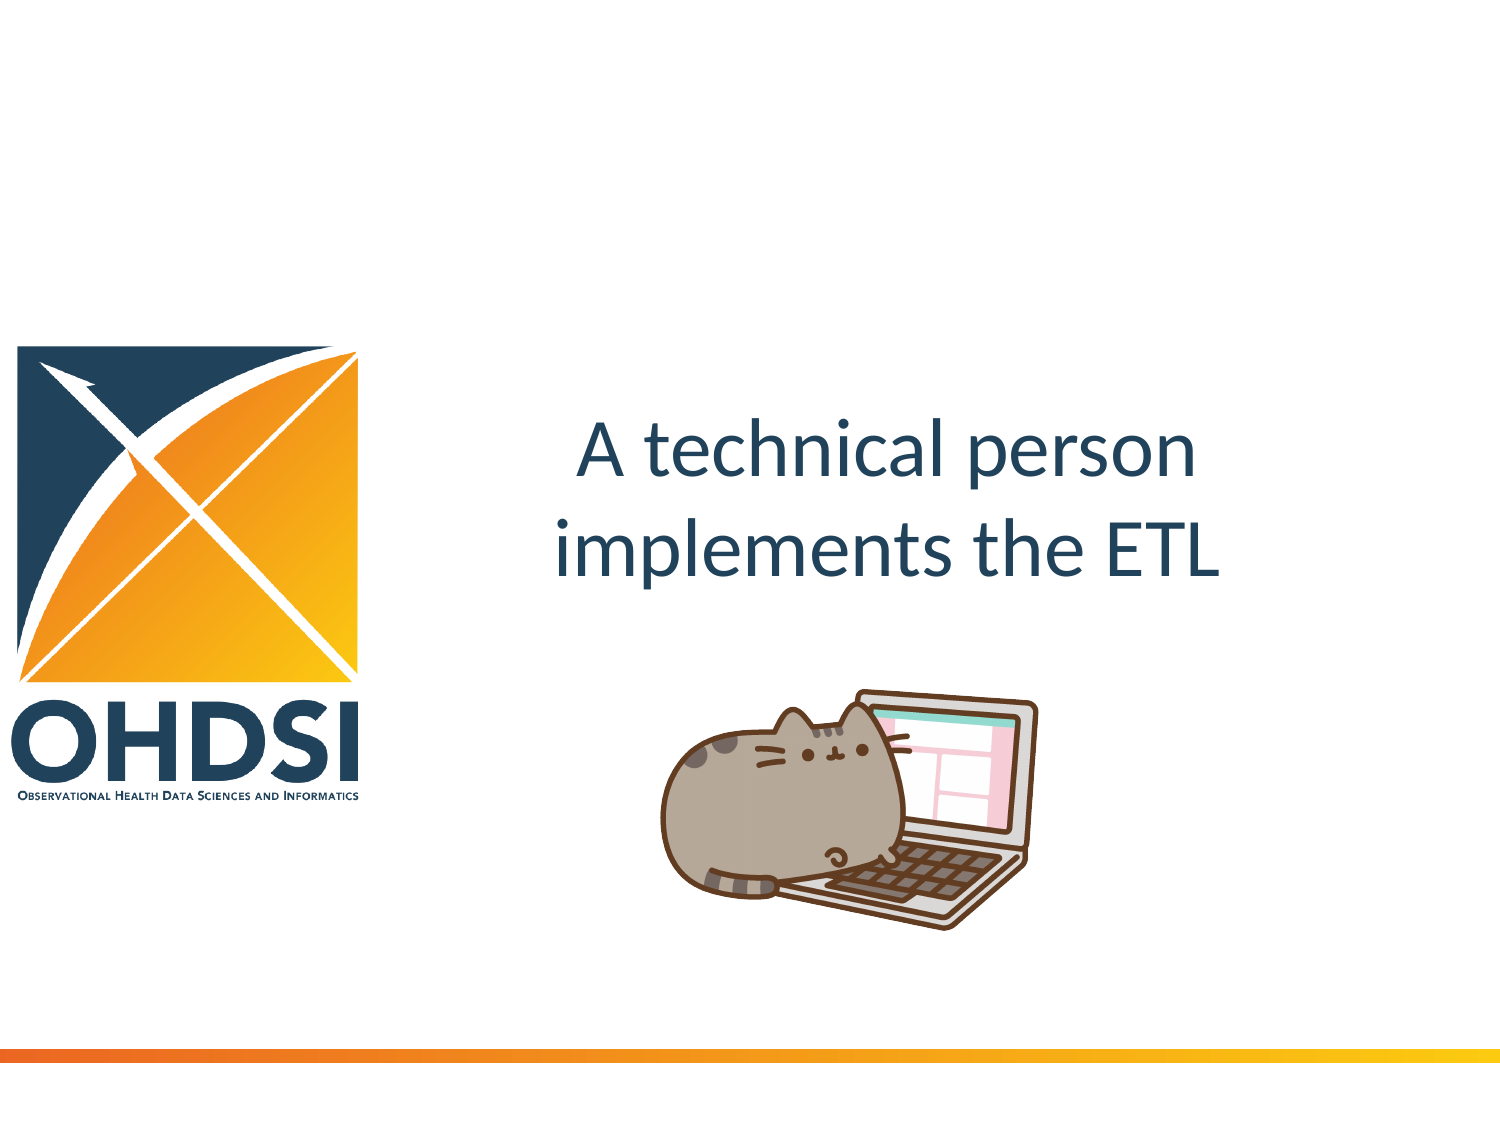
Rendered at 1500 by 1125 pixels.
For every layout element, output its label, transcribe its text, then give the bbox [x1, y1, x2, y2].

picture [633, 584, 1085, 1035]
title A technical person implements the ETL [387, 349, 1388, 638]
picture [0, 307, 403, 838]
